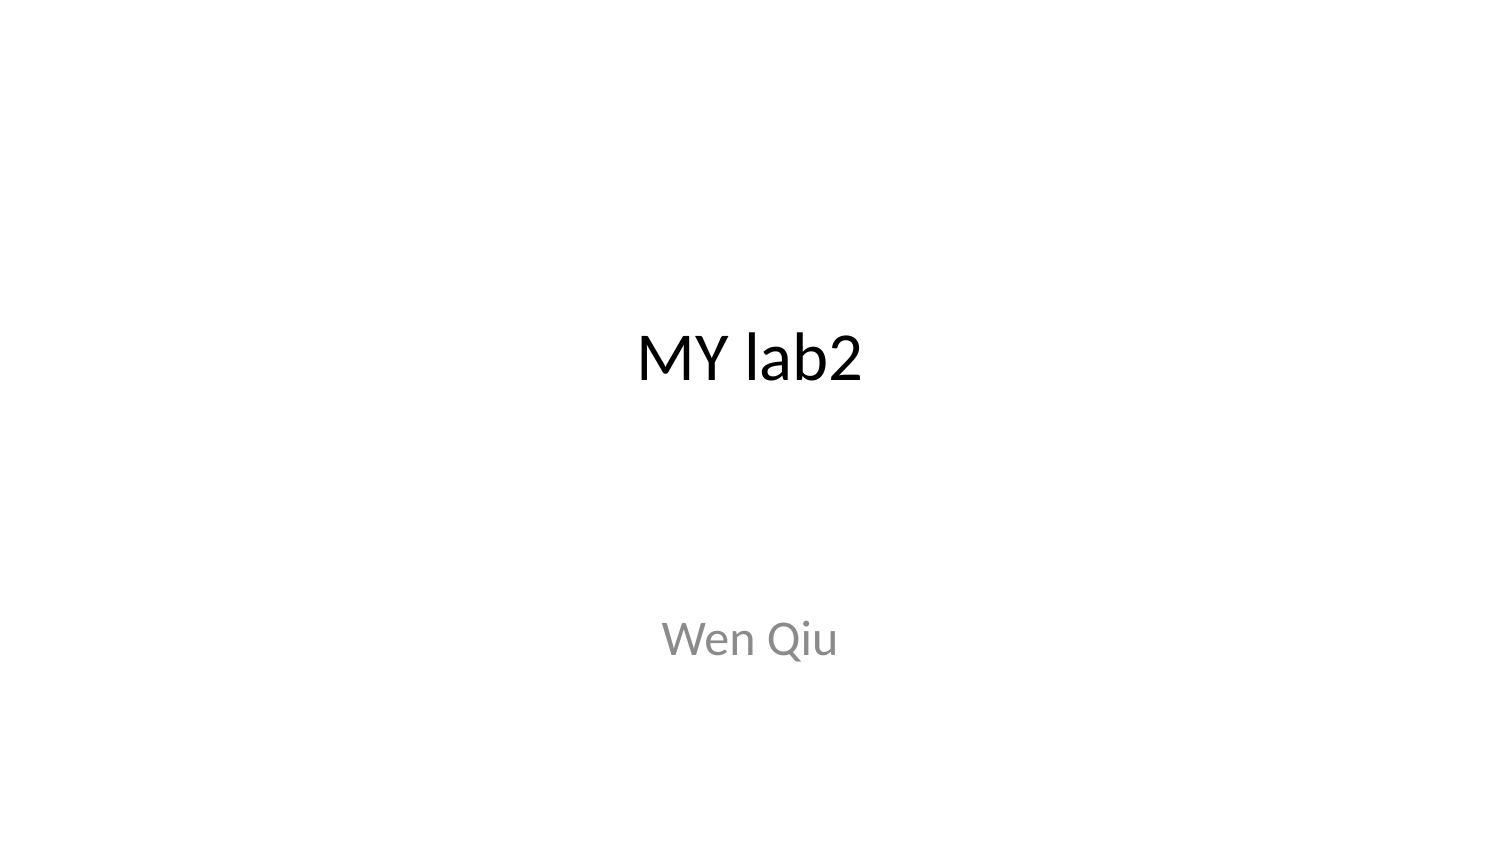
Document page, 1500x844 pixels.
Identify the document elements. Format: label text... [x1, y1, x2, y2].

title MY lab2 [112, 262, 1388, 443]
subtitle Wen Qiu [225, 478, 1275, 694]
